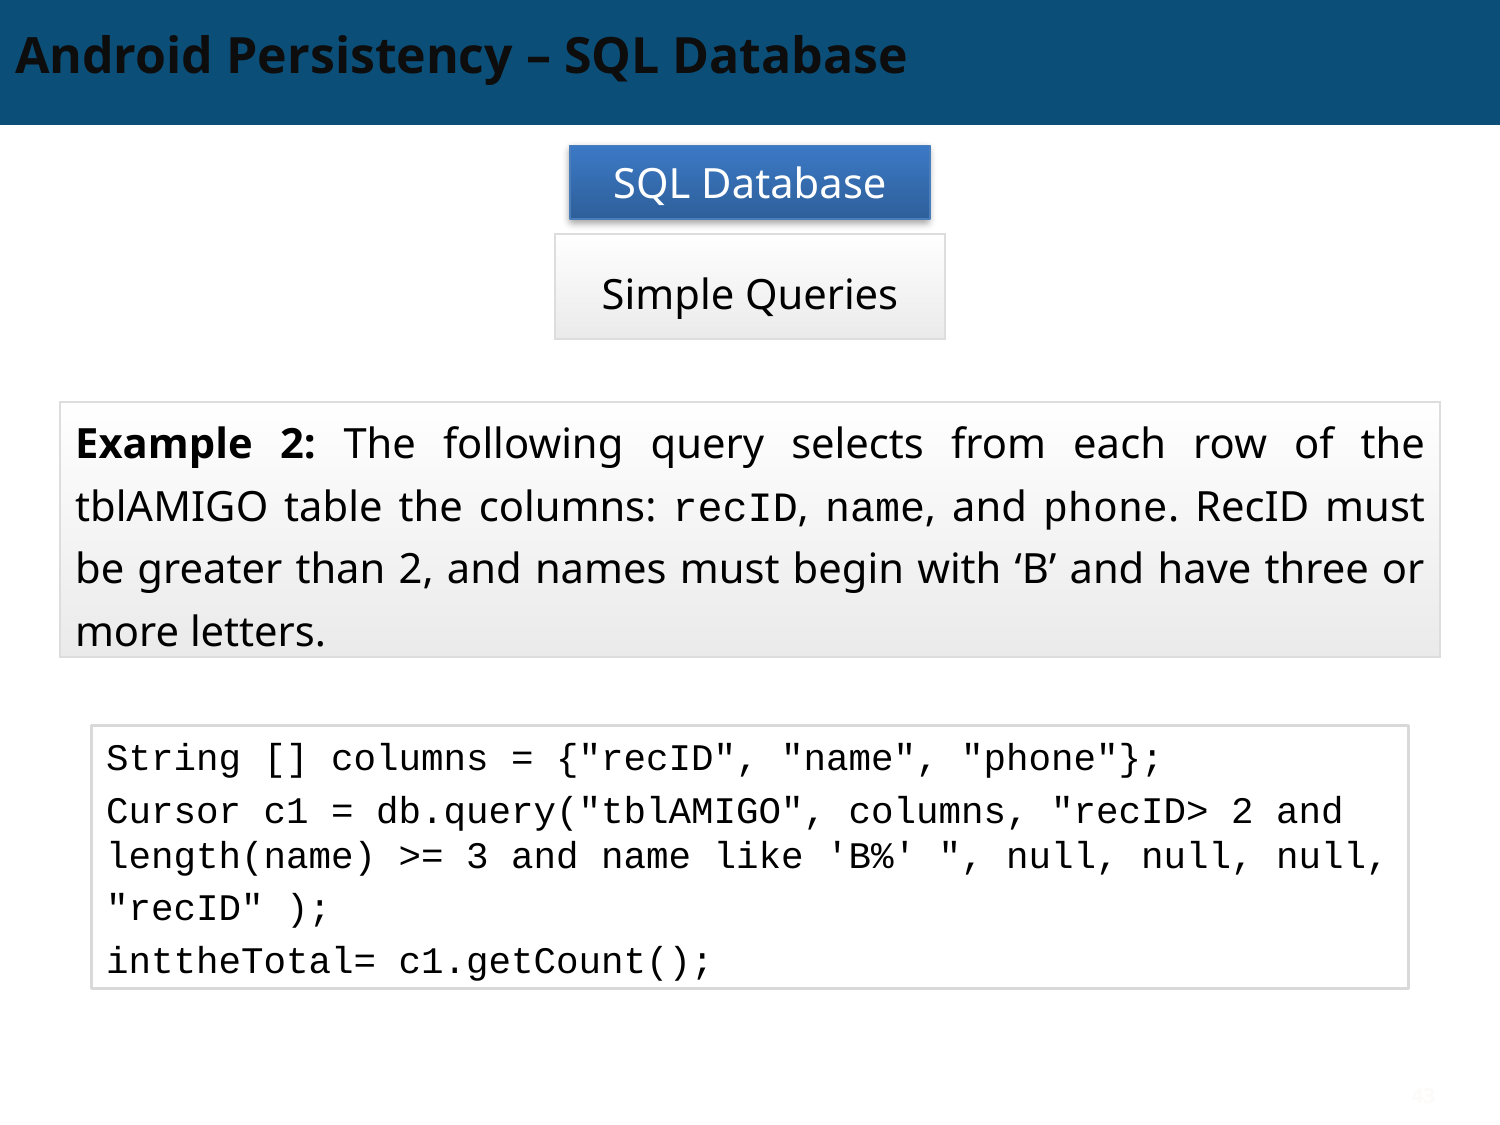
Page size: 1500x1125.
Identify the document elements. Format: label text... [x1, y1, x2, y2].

text_box Example 2: The following query selects from each row of the tblAMIGO table the columns: recID, name, and phone. RecID must be greater than 2, and names must begin with ‘B’ and have three or more letters. [59, 402, 1440, 657]
title Android Persistency – SQL Database [0, 21, 1351, 86]
text_box String [] columns = {"recID", "name", "phone"}; Cursor c1 = db.query("tblAMIGO", columns, "recID> 2 and length(name) >= 3 and name like 'B%' ", null, null, null, "recID" ); inttheTotal= c1.getCount(); [91, 725, 1409, 989]
text_box SQL Database [569, 145, 931, 220]
text_box Simple Queries [554, 234, 945, 340]
